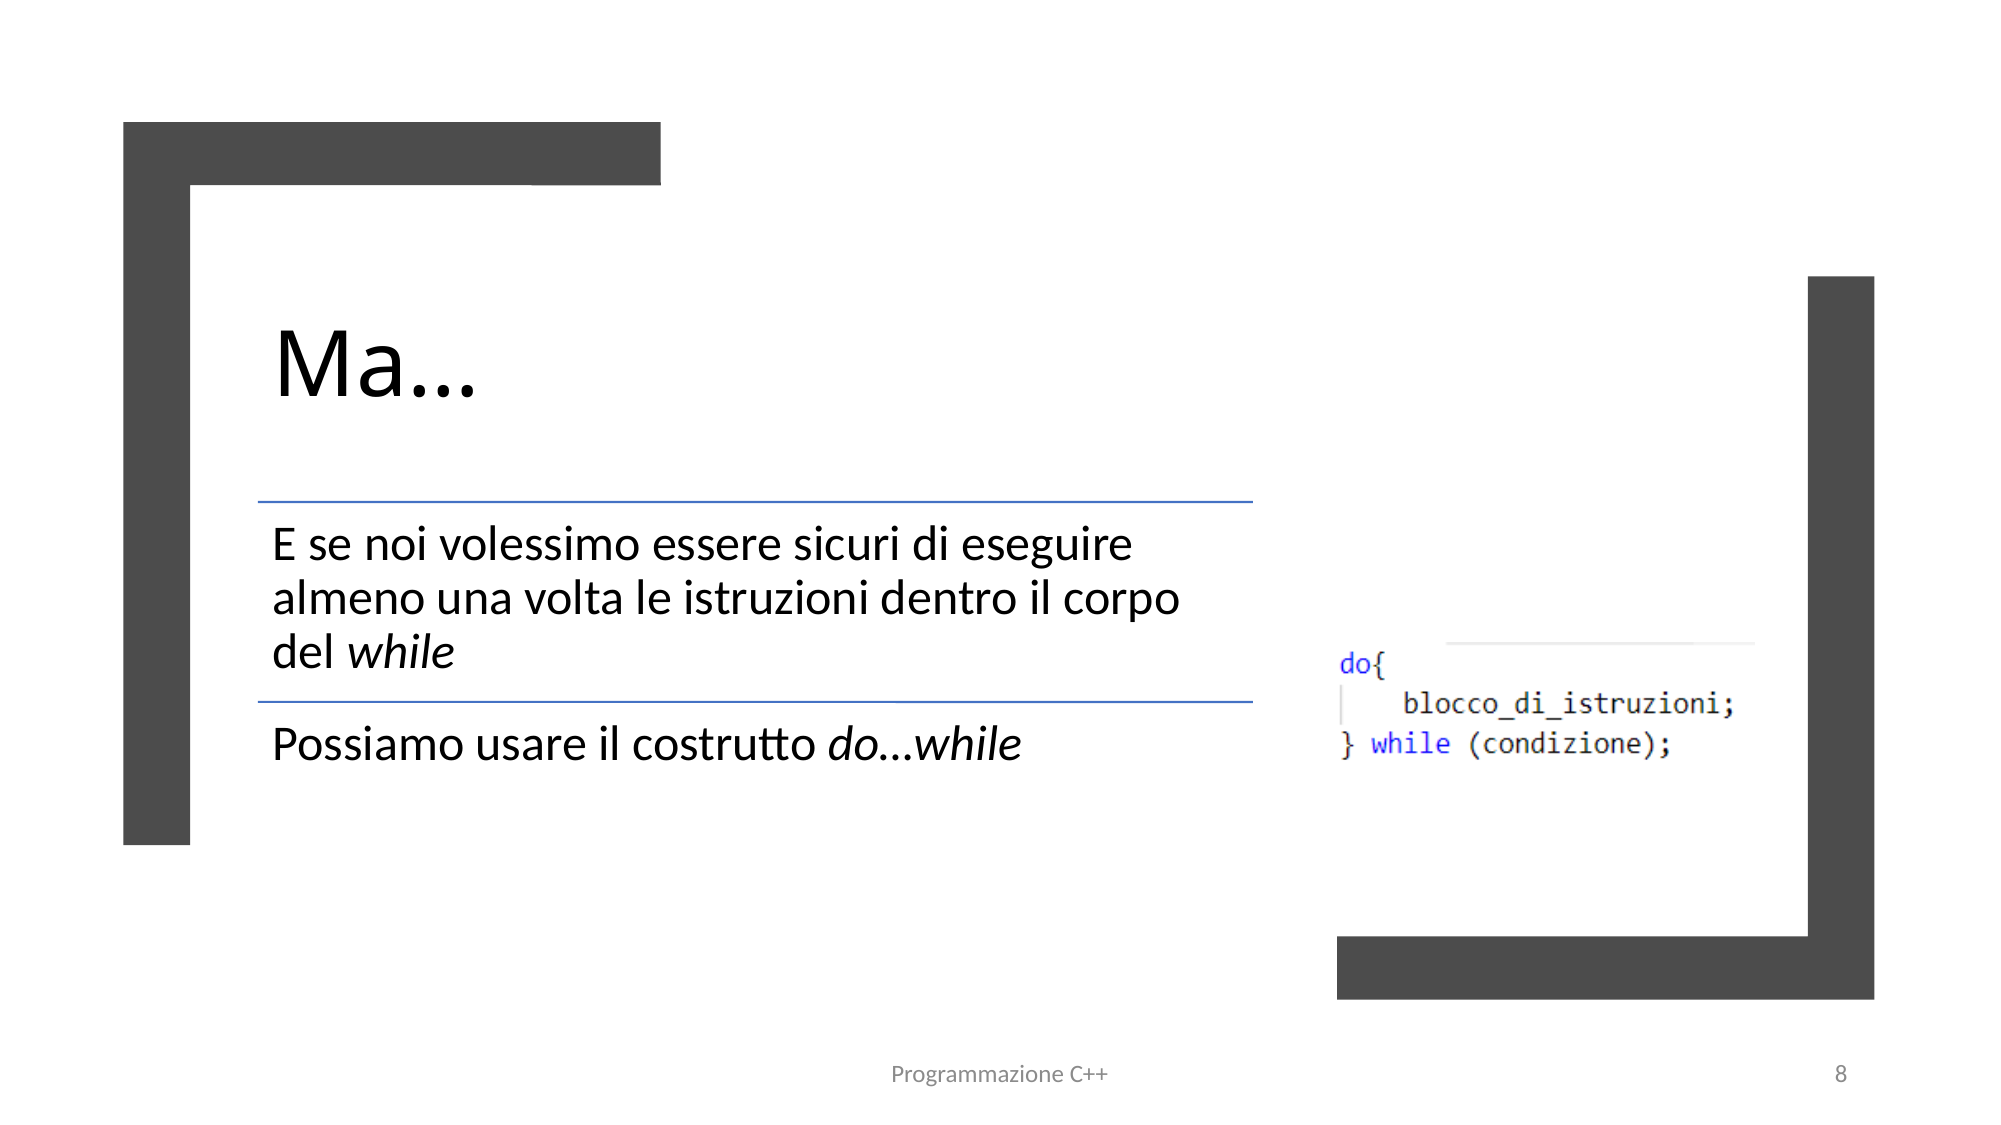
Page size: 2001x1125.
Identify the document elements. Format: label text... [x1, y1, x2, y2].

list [257, 501, 1253, 902]
title Ma… [257, 258, 1755, 476]
footer Programmazione C++ [662, 1042, 1338, 1103]
slide_number 7 [1412, 1042, 1863, 1103]
text_box [123, 122, 661, 846]
picture [1337, 642, 1755, 765]
text_box [1337, 276, 1875, 1000]
